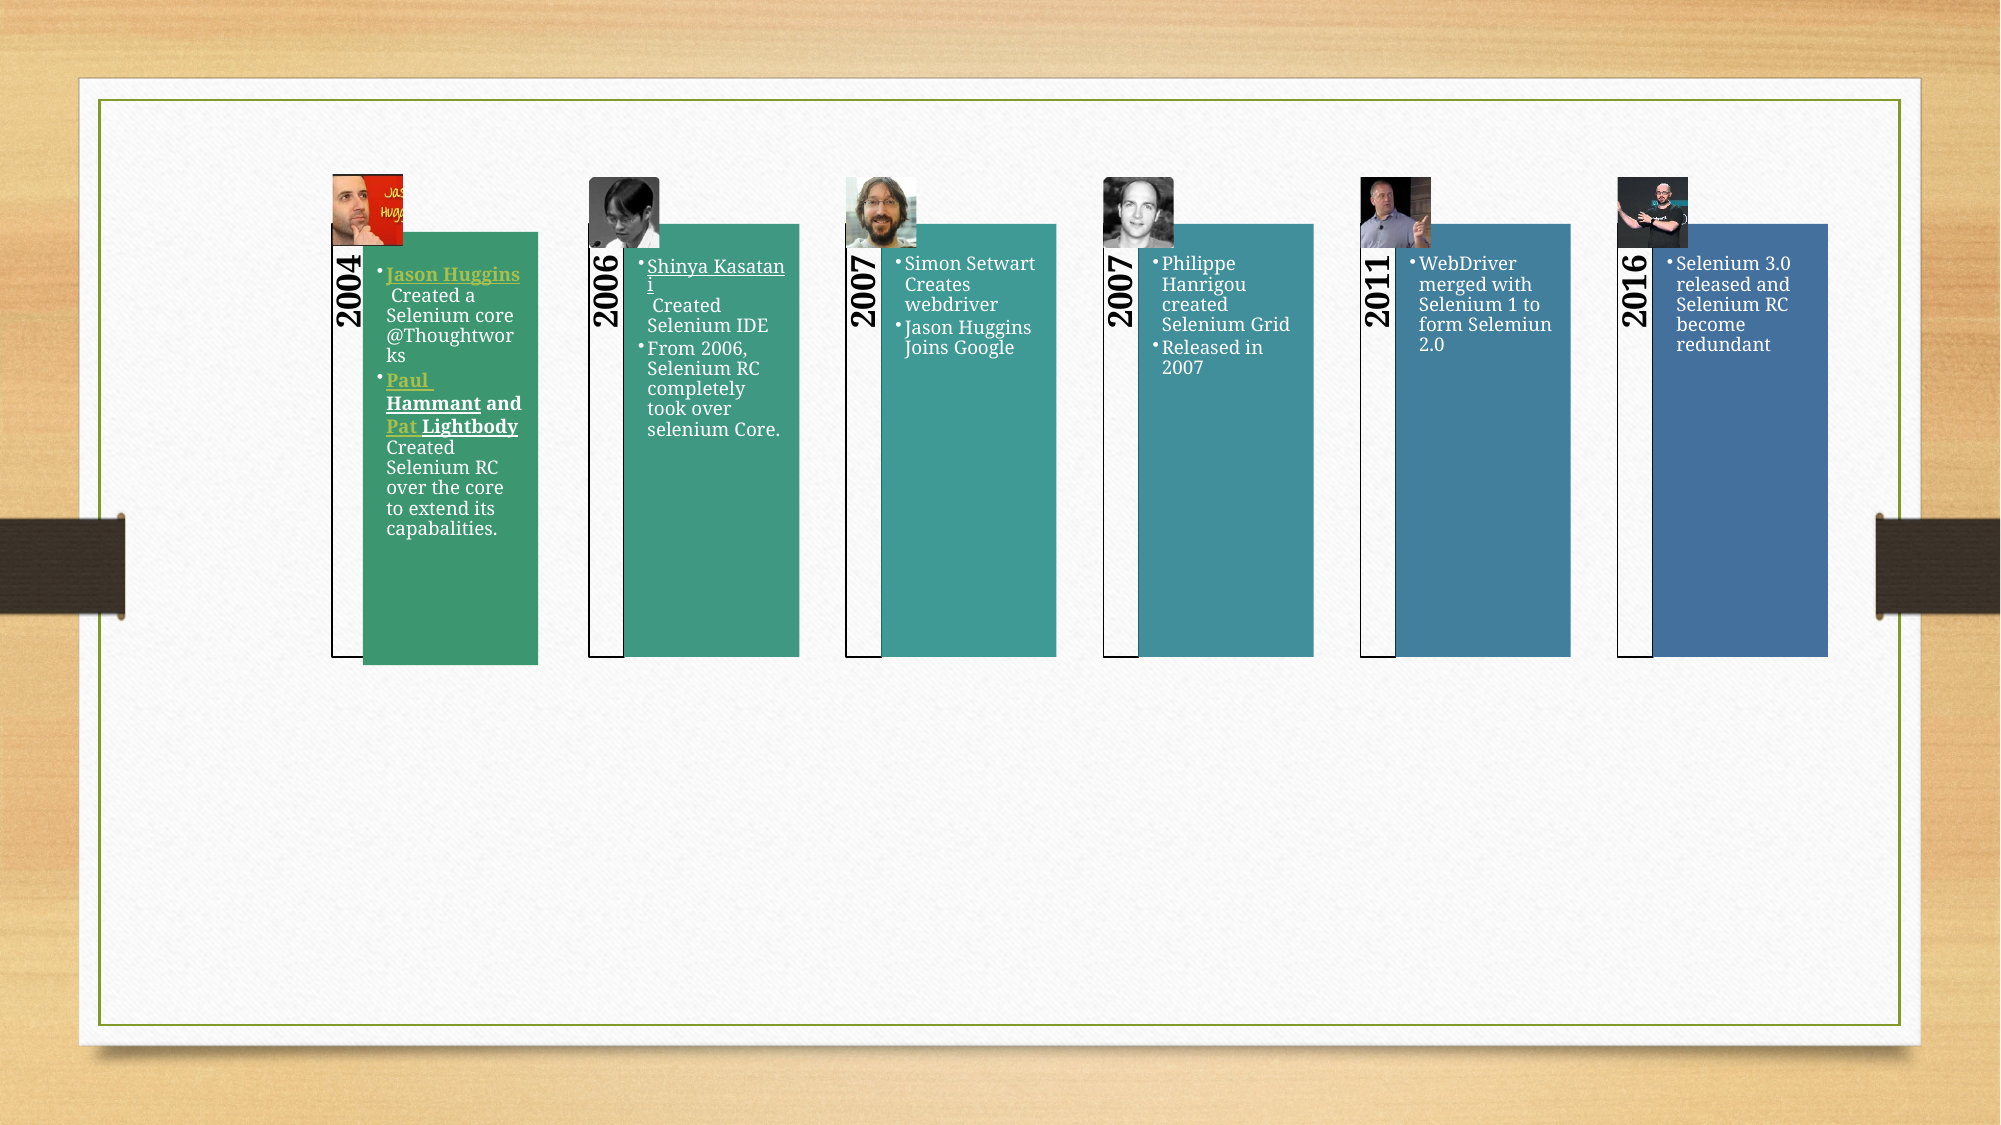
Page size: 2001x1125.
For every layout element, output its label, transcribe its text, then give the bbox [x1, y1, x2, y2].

text_box 2004 [331, 223, 362, 658]
text_box 2007 [1103, 248, 1139, 658]
text_box [332, 174, 403, 246]
text_box 2011 [1360, 248, 1396, 658]
text_box 2007 [845, 223, 882, 658]
text_box [1103, 177, 1174, 248]
text_box Shinya Kasatani Created Selenium IDE From 2006, Selenium RC completely took over selenium Core. [624, 223, 800, 657]
text_box Jason Huggins Created a Selenium core @Thoughtworks Paul Hammant and Pat Lightbody Created Selenium RC over the core to extend its capabalities. [362, 231, 539, 666]
picture [0, 0, 2001, 1125]
text_box Simon Setwart Creates webdriver Jason Huggins Joins Google [881, 223, 1057, 657]
text_box [589, 177, 660, 248]
text_box 2006 [588, 223, 625, 658]
text_box [1617, 177, 1688, 248]
text_box 2016 [1617, 248, 1654, 658]
text_box WebDriver merged with Selenium 1 to form Selemiun 2.0 [1395, 223, 1571, 657]
text_box [1360, 177, 1431, 248]
text_box [846, 177, 917, 248]
text_box Philippe Hanrigou created Selenium Grid Released in 2007 [1138, 223, 1314, 657]
text_box Selenium 3.0 released and Selenium RC become redundant [1652, 223, 1828, 657]
